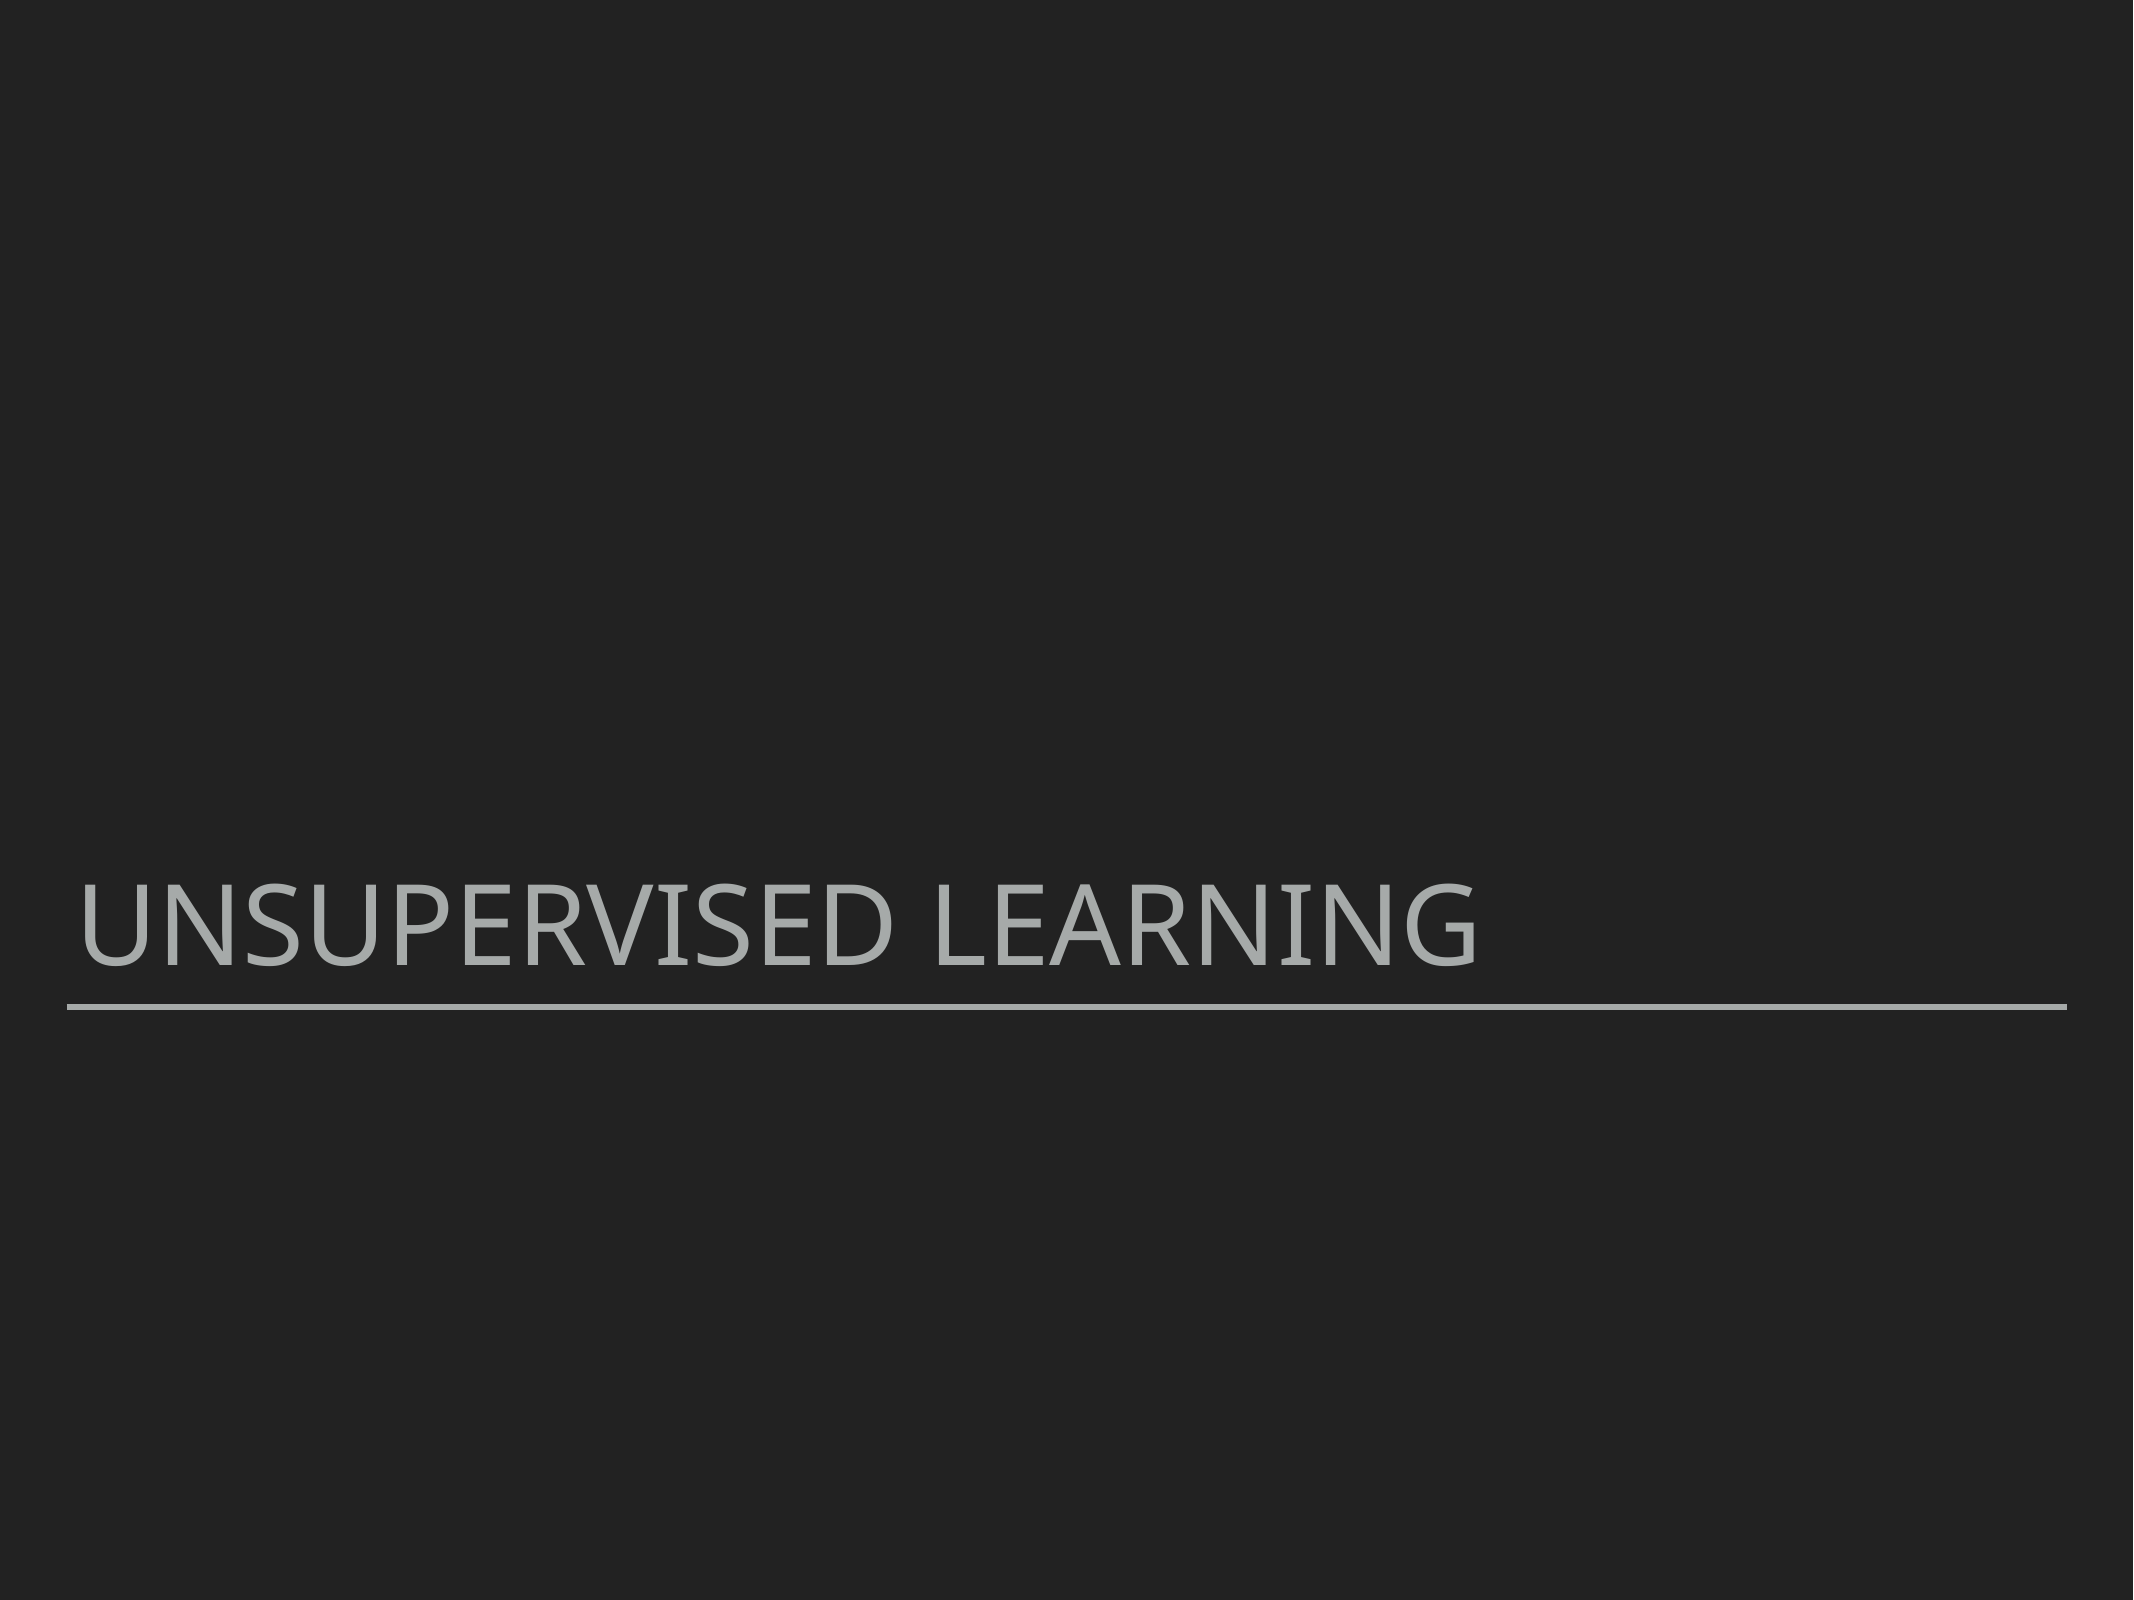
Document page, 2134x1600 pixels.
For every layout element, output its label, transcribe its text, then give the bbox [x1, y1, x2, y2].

subtitle Unsupervised learning [66, 699, 2068, 997]
